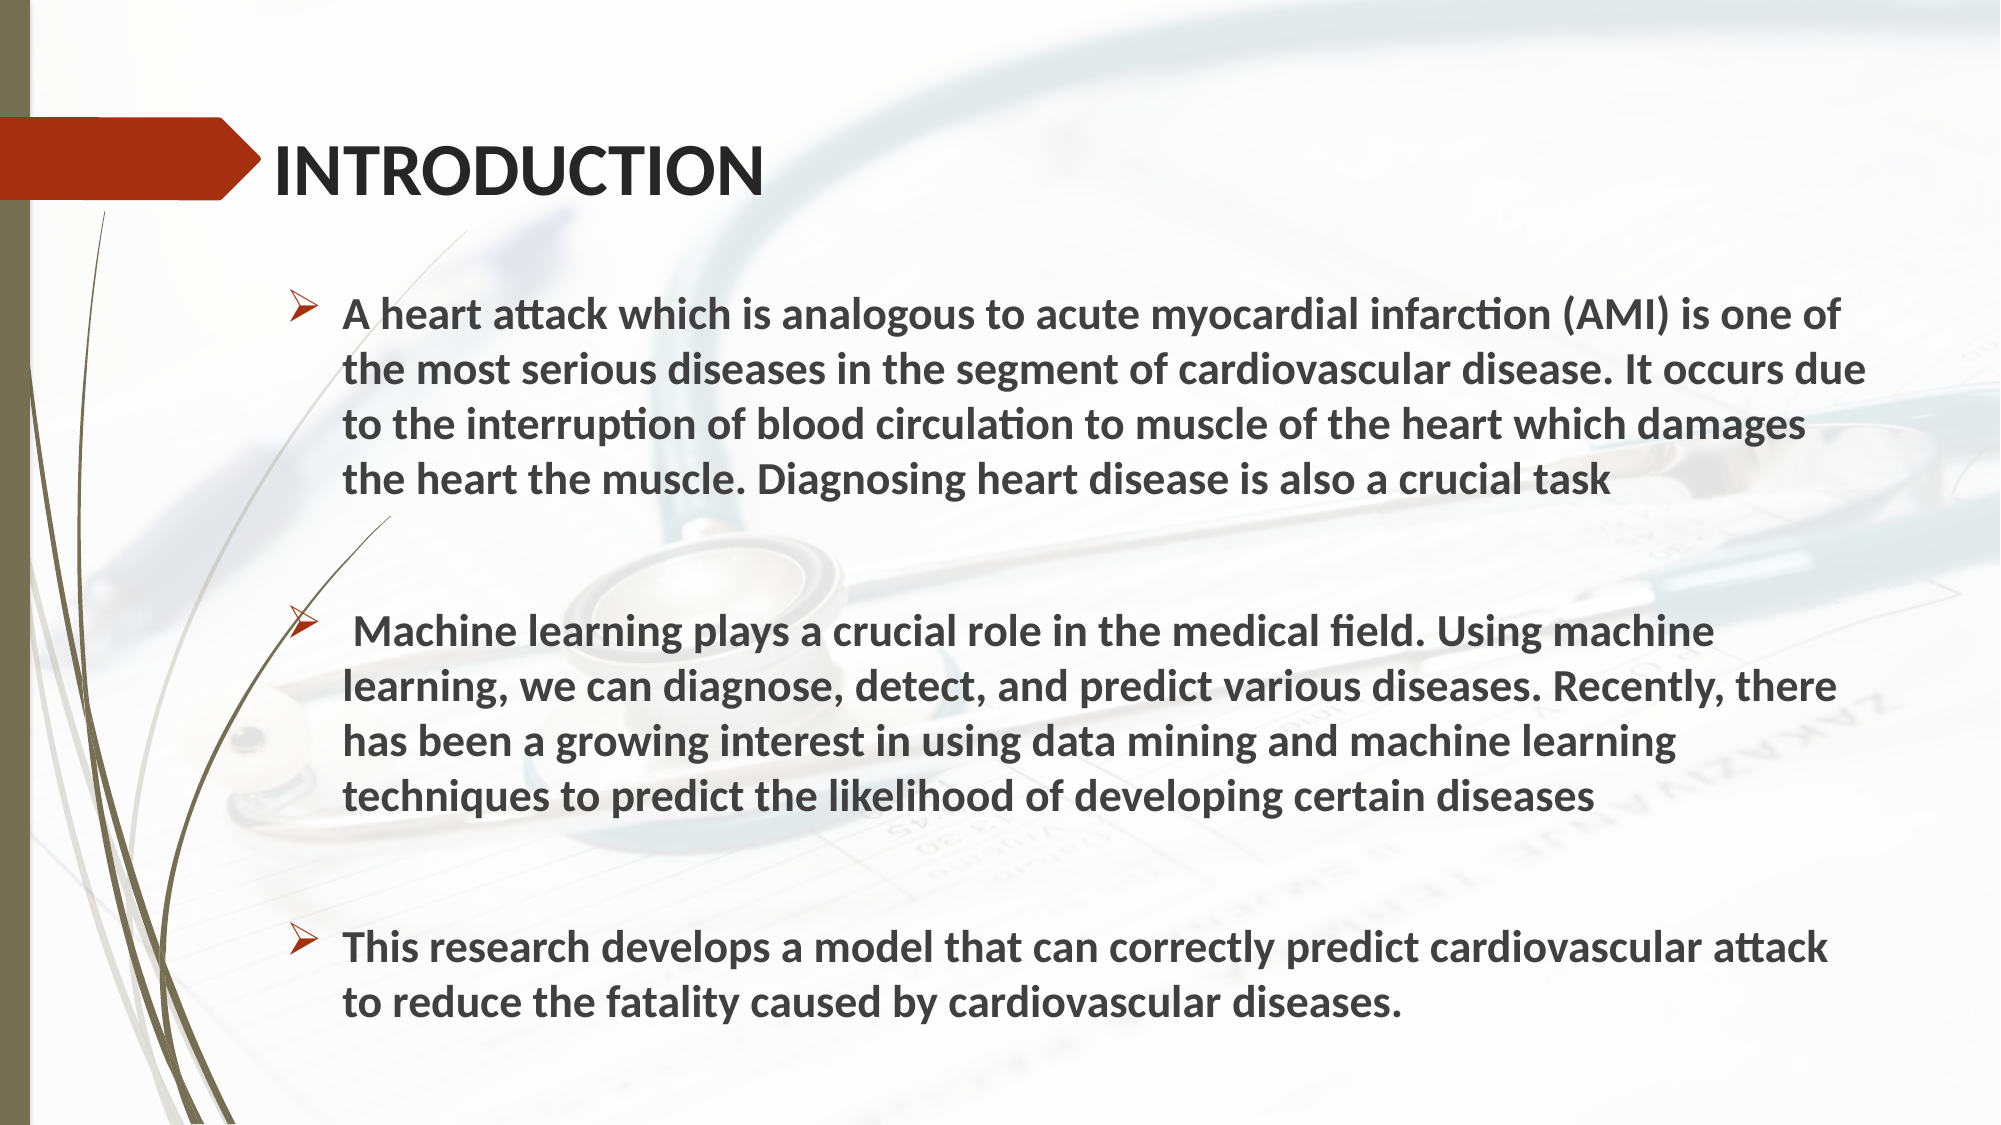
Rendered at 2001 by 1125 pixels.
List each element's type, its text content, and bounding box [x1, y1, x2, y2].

title INTRODUCTION [258, 112, 1888, 274]
list A heart attack which is analogous to acute myocardial infarction (AMI) is one of the most serious diseases in the segment of cardiovascular disease. It occurs due to the interruption of blood circulation to muscle of the heart which damages the heart the muscle. Diagnosing heart disease is also a crucial task Machine learning plays a crucial role in the medical field. Using machine learning, we can diagnose, detect, and predict various diseases. Recently, there has been a growing interest in using data mining and machine learning techniques to predict the likelihood of developing certain diseases This research develops a model that can correctly predict cardiovascular attack to reduce the fatality caused by cardiovascular diseases. [270, 200, 1888, 1108]
